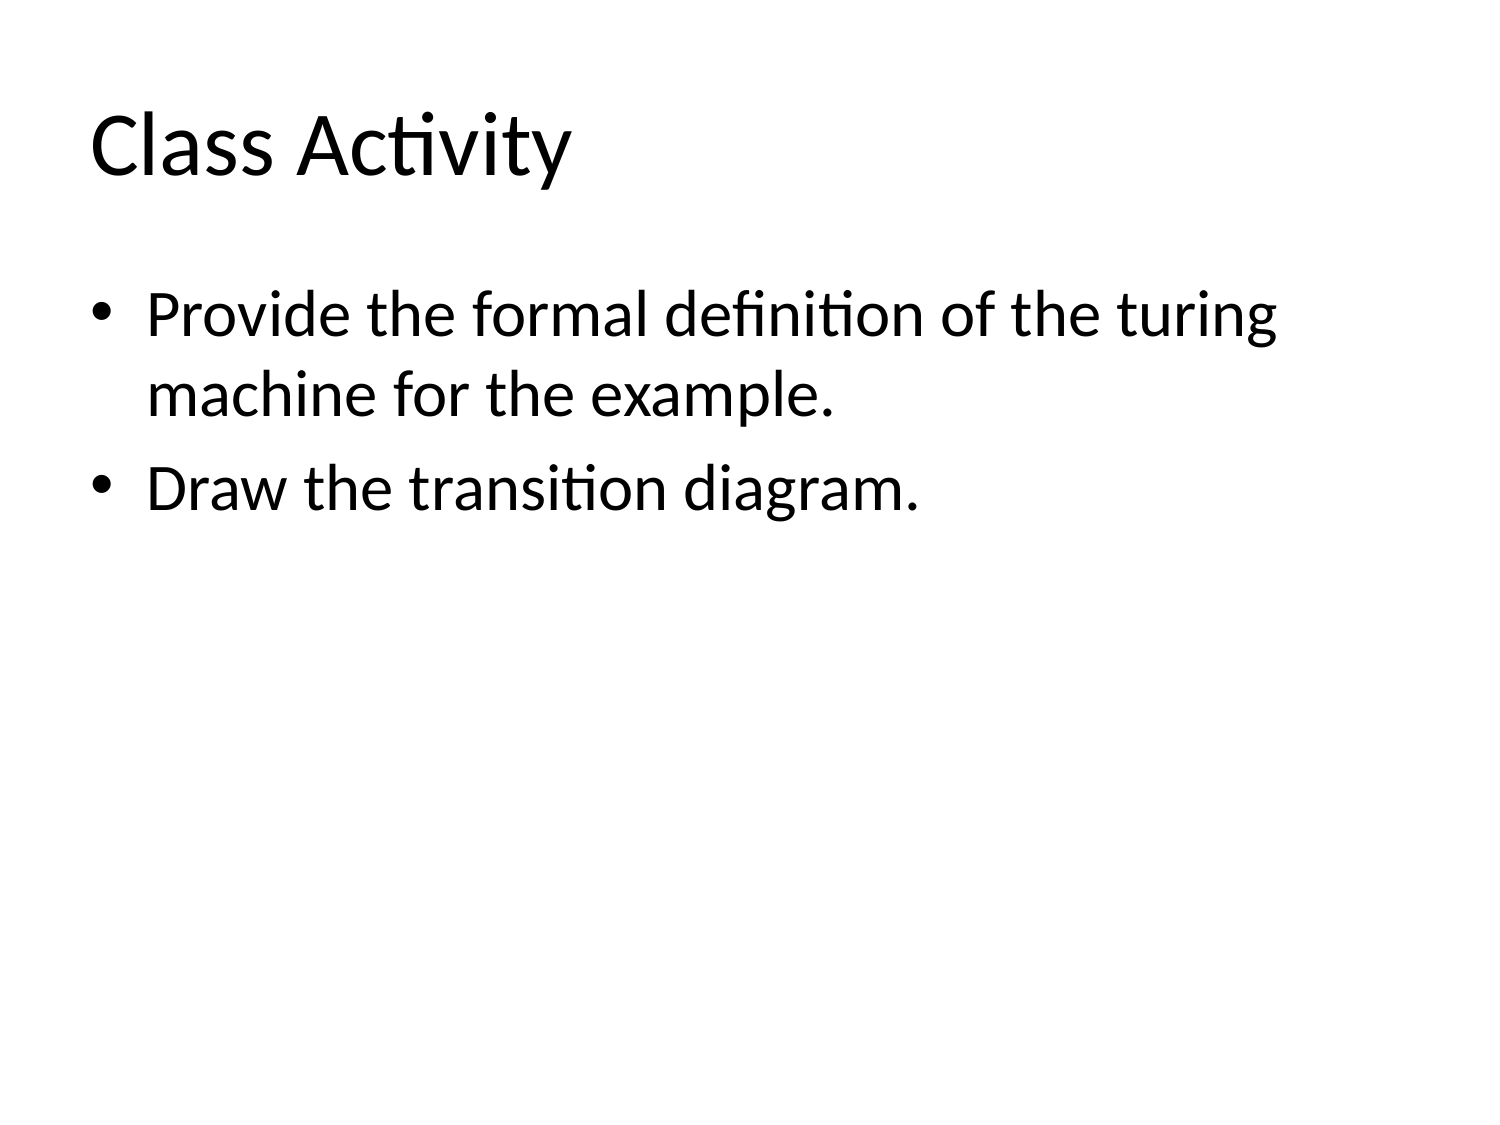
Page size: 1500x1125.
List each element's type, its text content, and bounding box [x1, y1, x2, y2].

list Provide the formal definition of the turing machine for the example. Draw the transition diagram. [75, 262, 1425, 1005]
title Class Activity [75, 45, 1425, 233]
